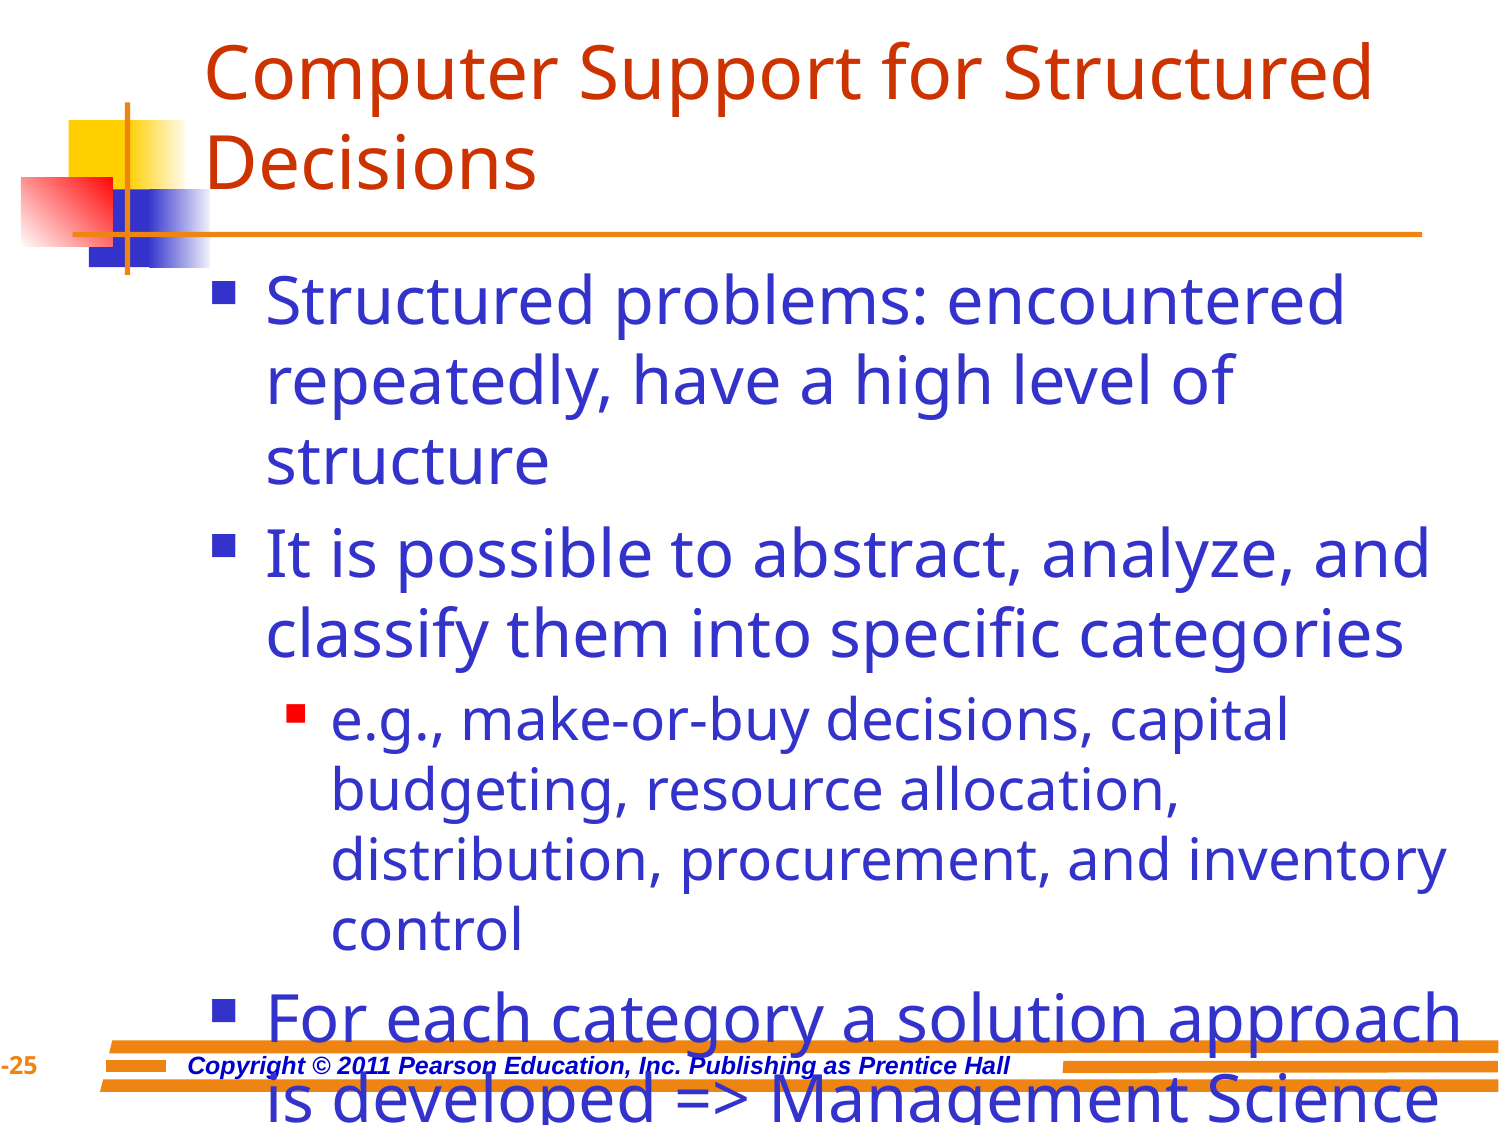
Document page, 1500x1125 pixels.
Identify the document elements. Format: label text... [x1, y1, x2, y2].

list Structured problems: encountered repeatedly, have a high level of structure It is possible to abstract, analyze, and classify them into specific categories e.g., make-or-buy decisions, capital budgeting, resource allocation, distribution, procurement, and inventory control For each category a solution approach is developed => Management Science [193, 249, 1500, 1038]
title Computer Support for Structured Decisions [188, 40, 1468, 213]
